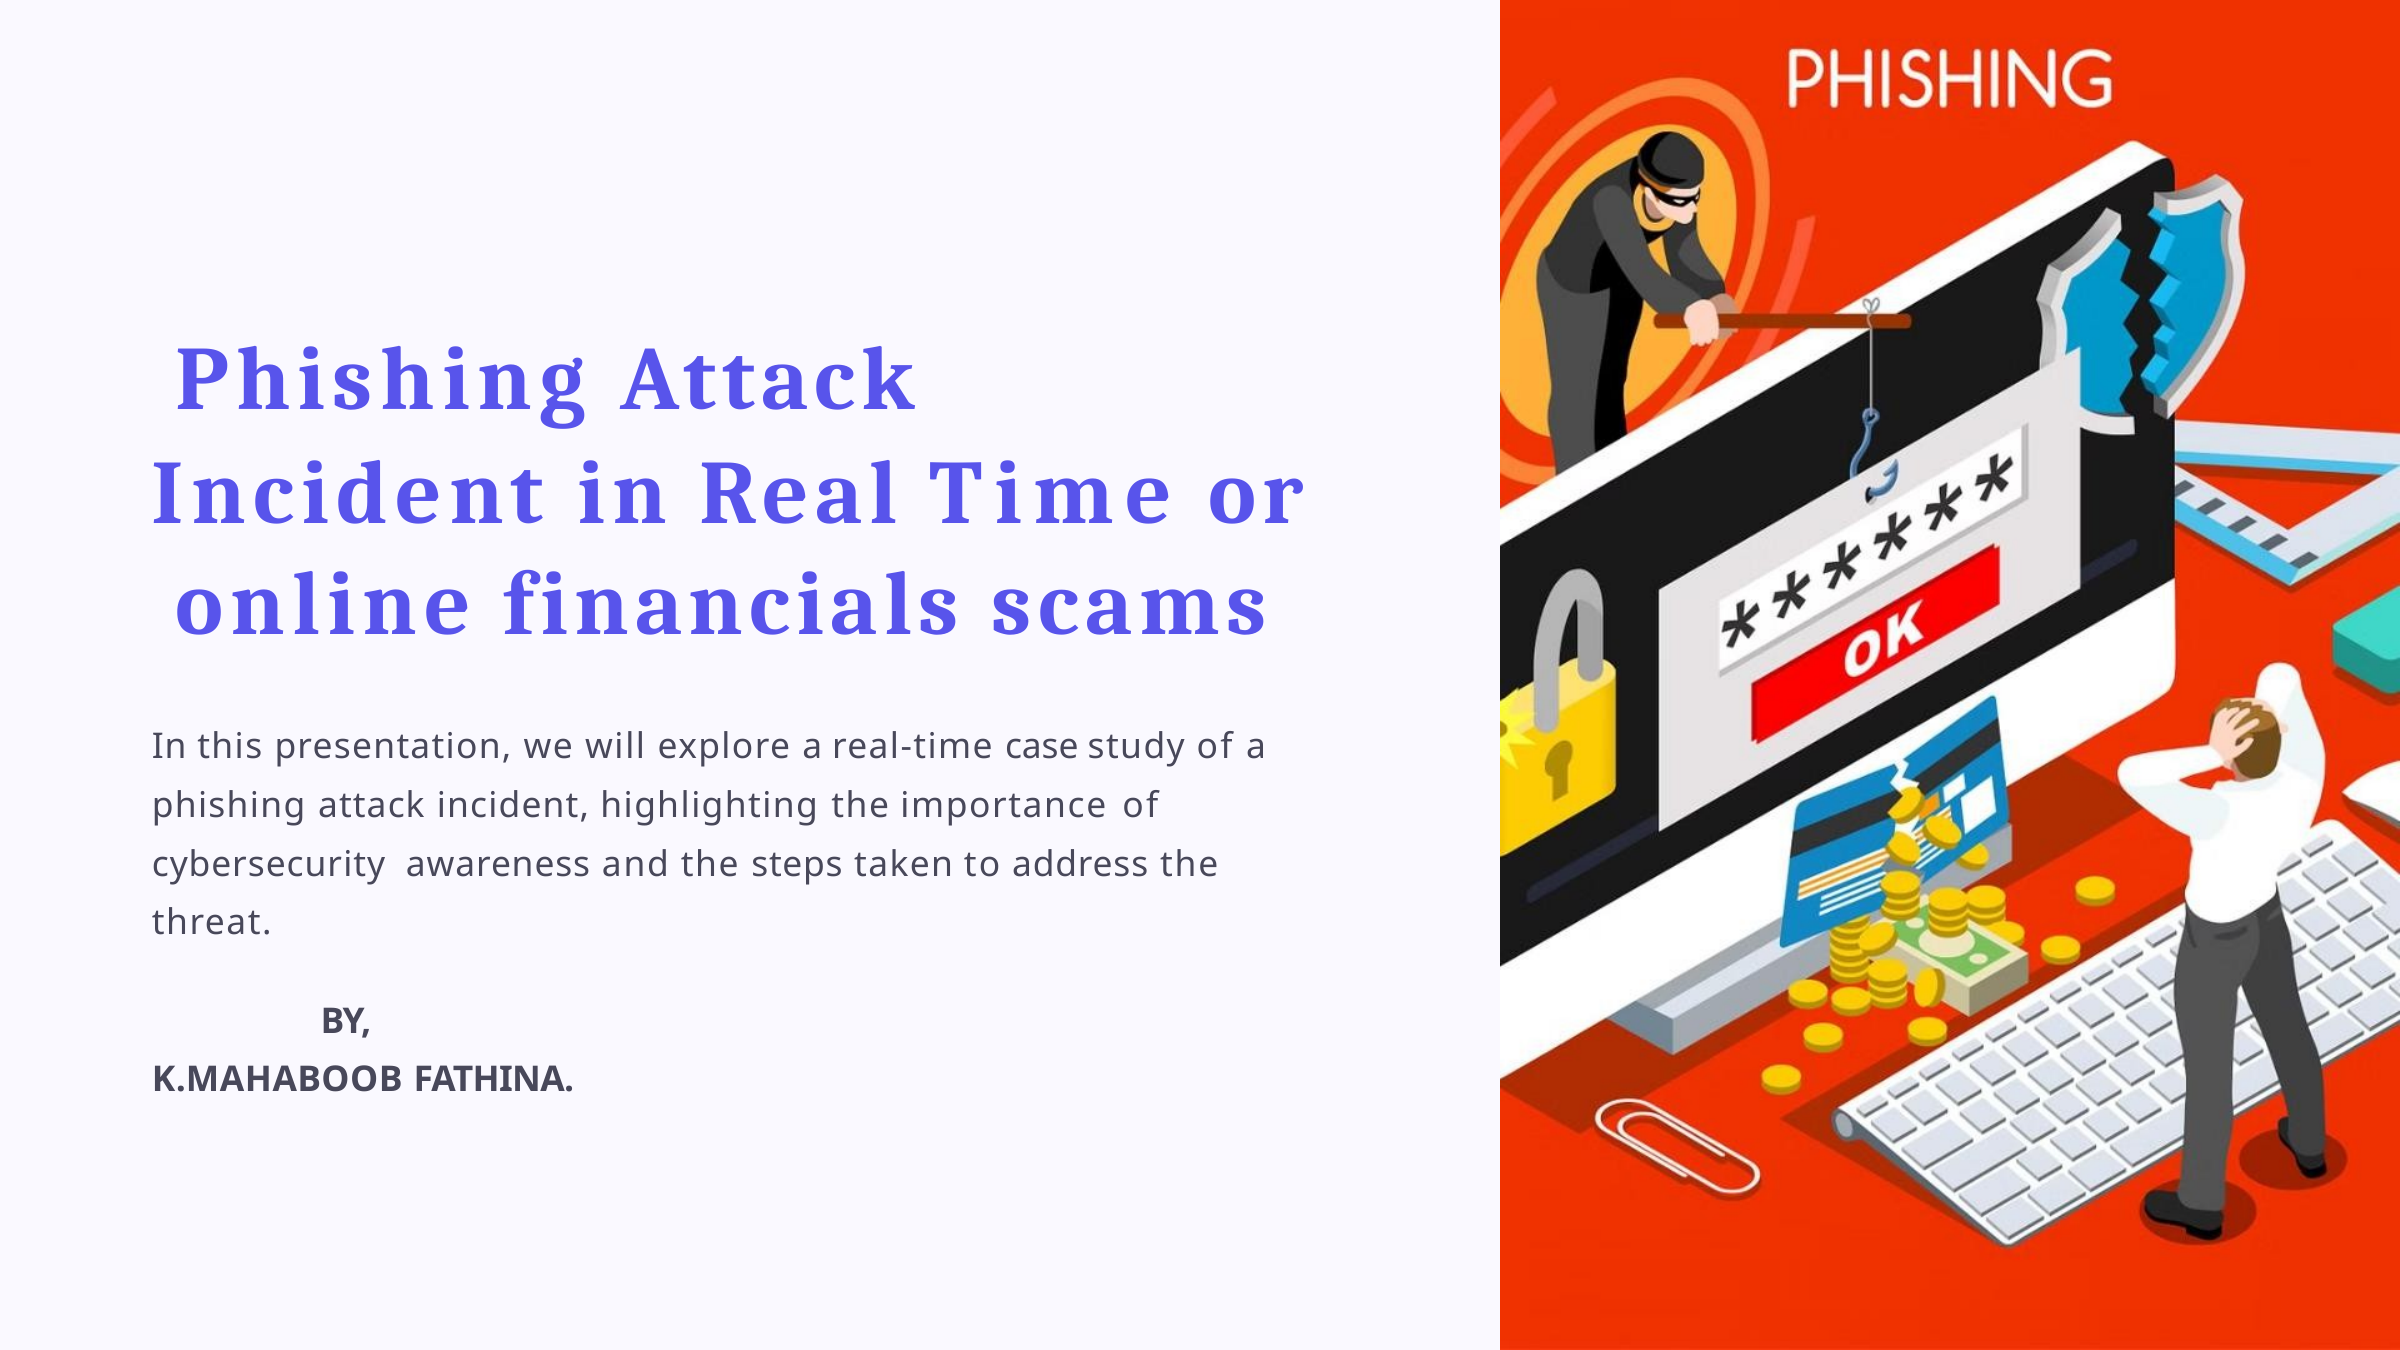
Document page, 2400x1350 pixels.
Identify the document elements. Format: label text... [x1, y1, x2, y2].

text_box In this presentation, we will explore a real-time case study of a phishing attack incident, highlighting the importance of cybersecurity awareness and the steps taken to address the threat. BY, K.MAHABOOB FATHINA. [149, 706, 1319, 1099]
picture [1499, 0, 2400, 1350]
title Phishing Attack Incident in Real Time or online financials scams [149, 311, 1336, 653]
